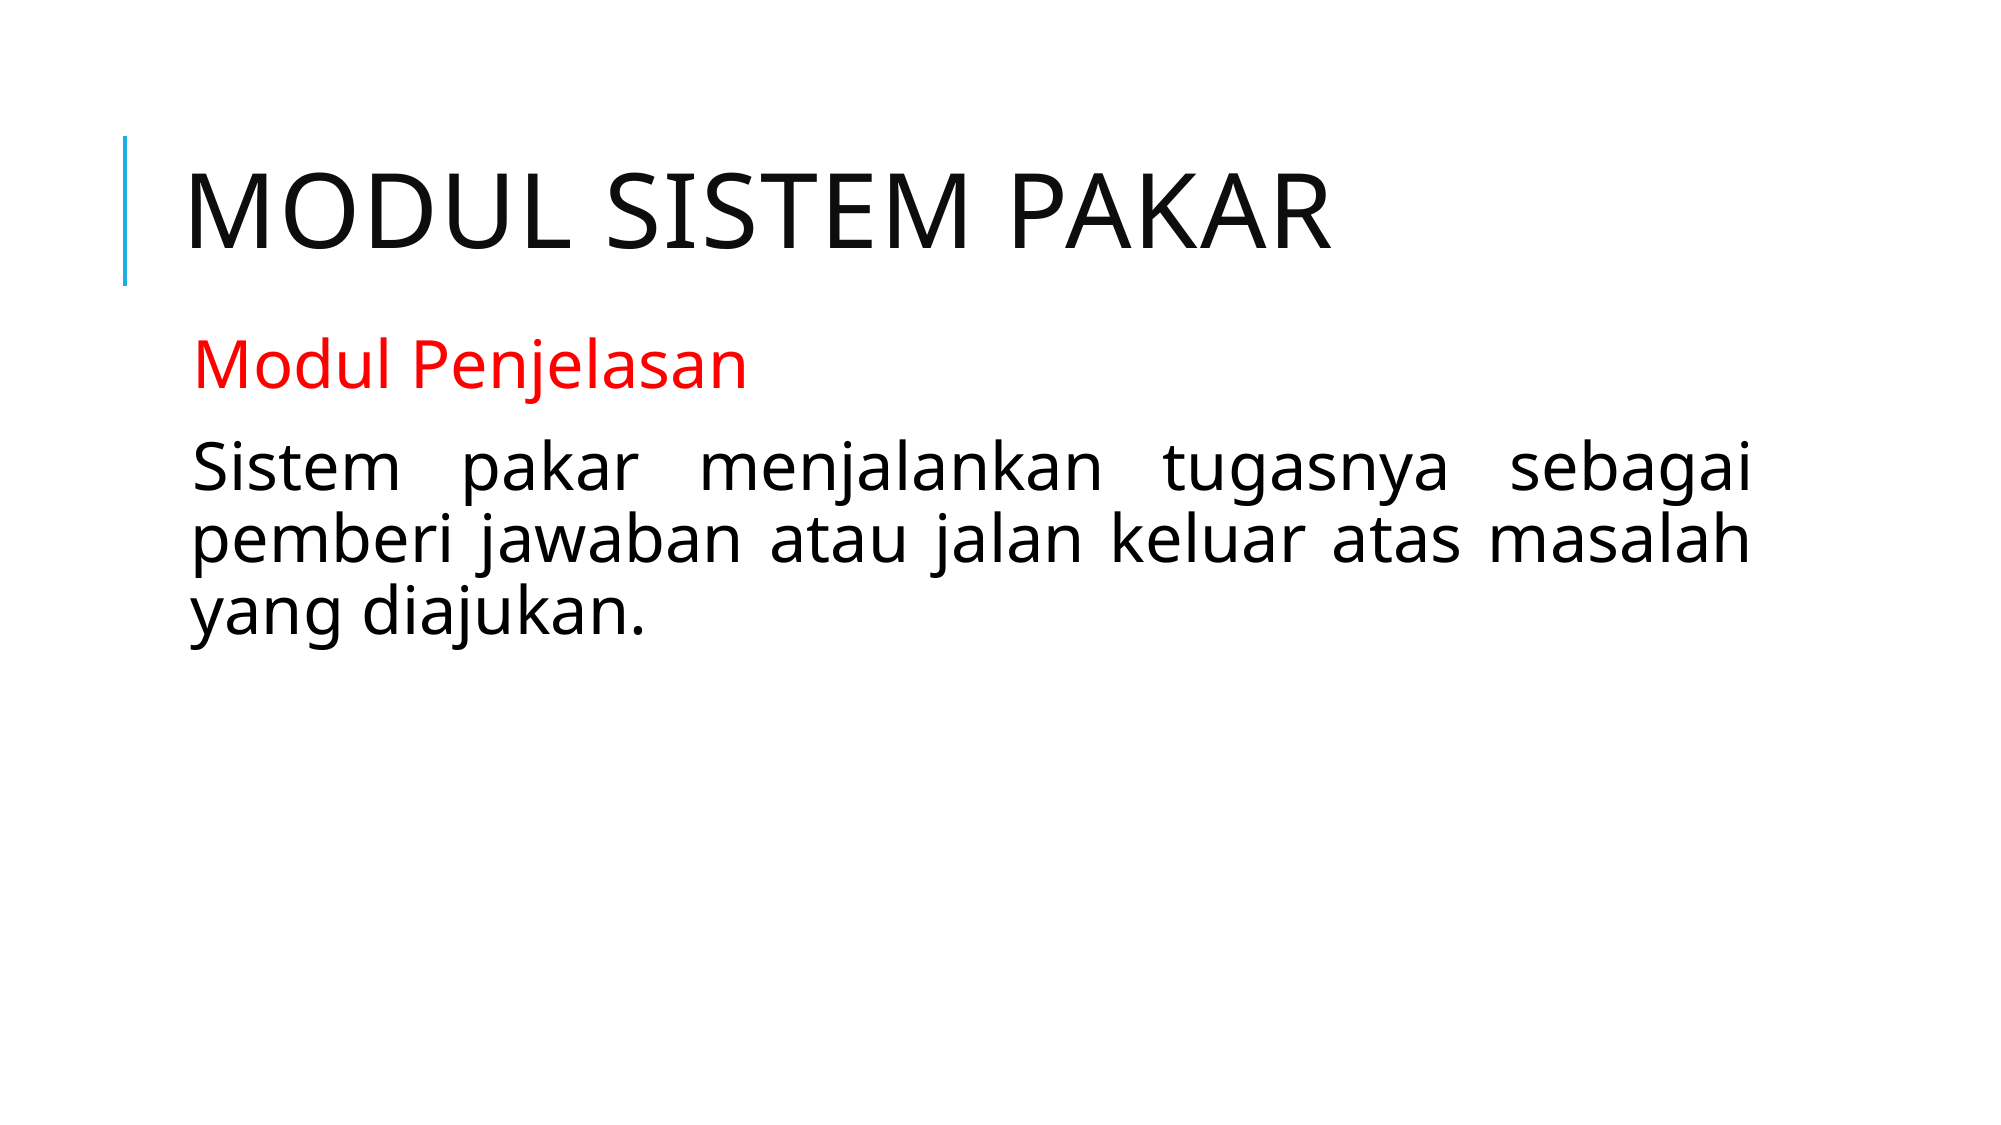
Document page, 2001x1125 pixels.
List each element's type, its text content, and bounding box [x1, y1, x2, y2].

title modul Sistem pakar [168, 96, 1763, 323]
list Modul Penjelasan Sistem pakar menjalankan tugasnya sebagai pemberi jawaban atau jalan keluar atas masalah yang diajukan. [168, 323, 1763, 1035]
